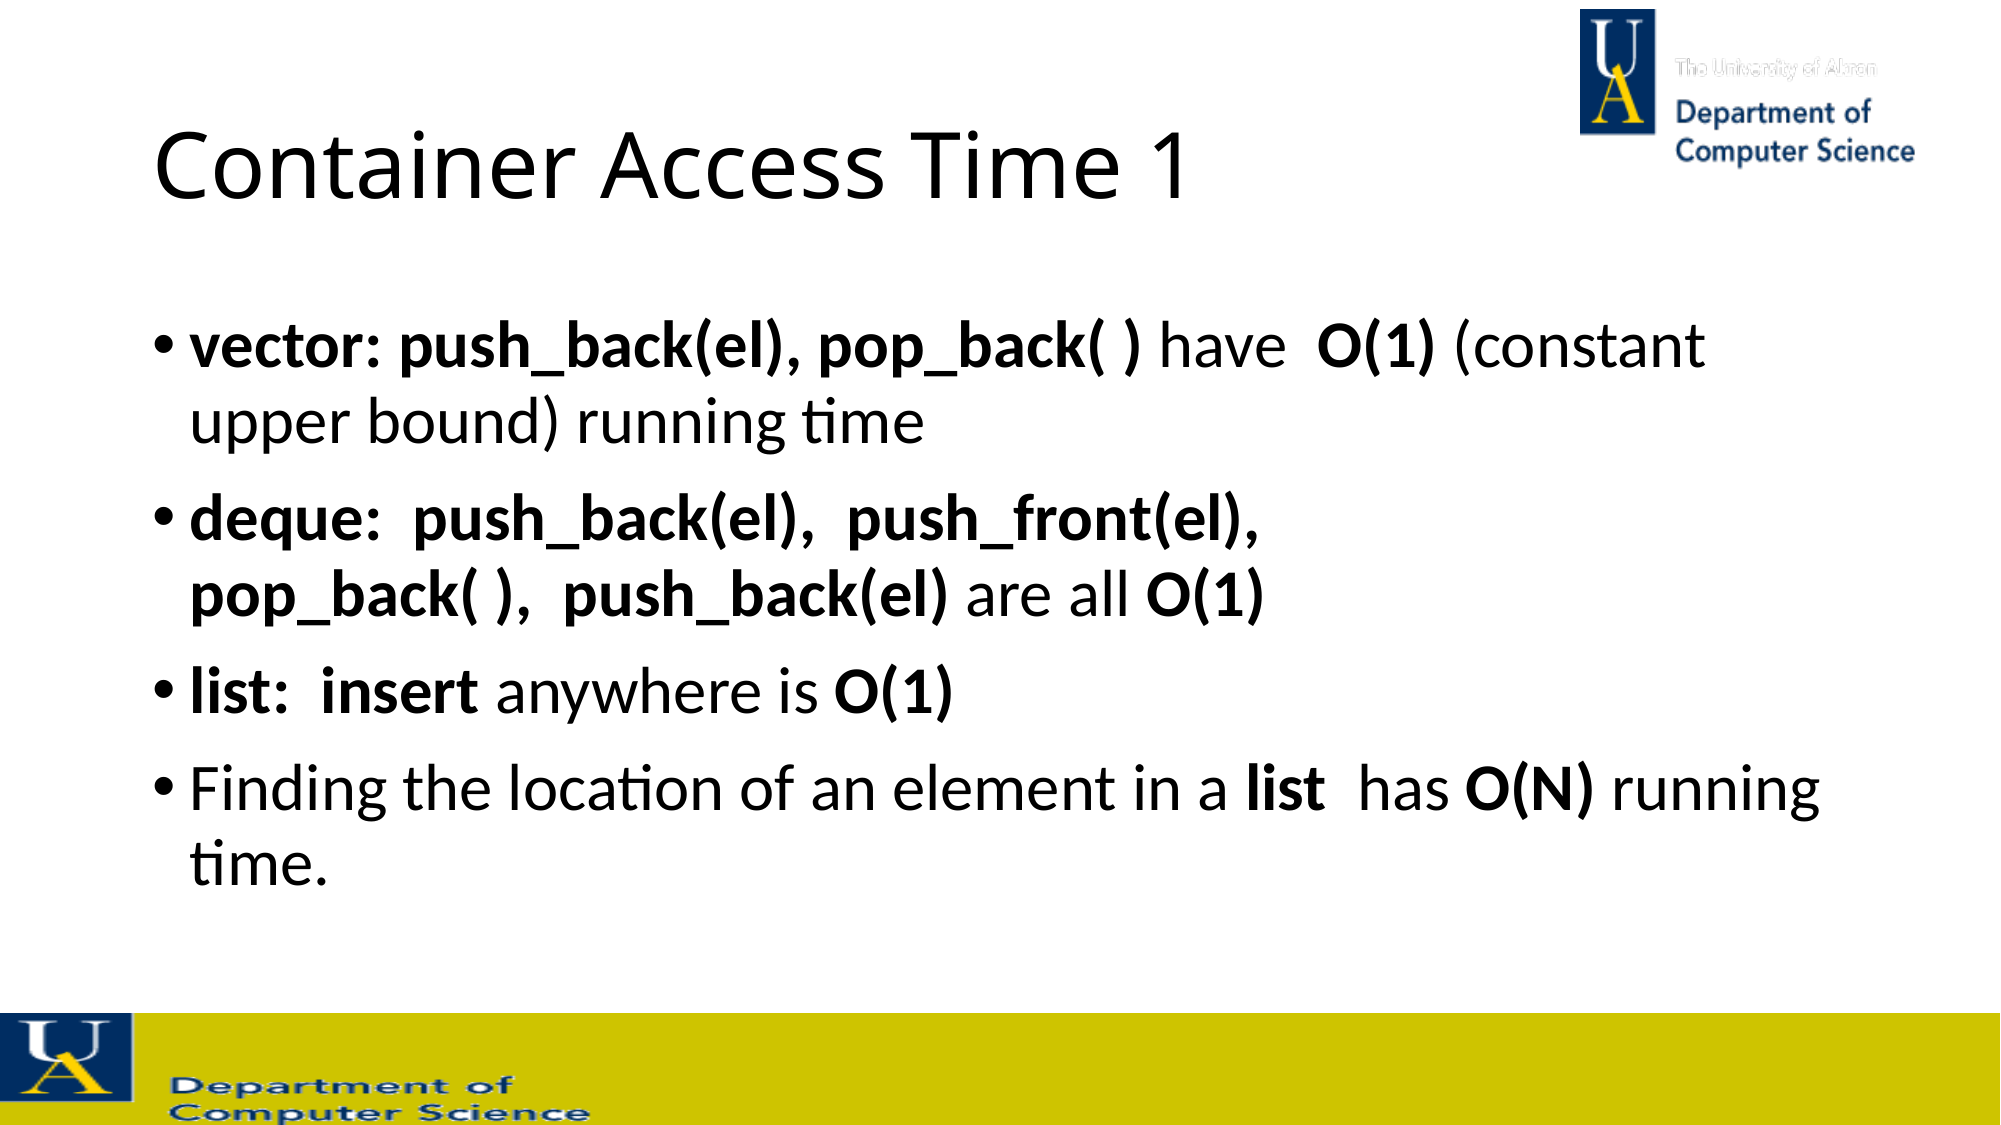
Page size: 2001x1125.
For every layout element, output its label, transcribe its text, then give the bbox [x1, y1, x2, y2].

list vector: push_back(el), pop_back( ) have O(1) (constant upper bound) running time deque: push_back(el), push_front(el), pop_back( ), push_back(el) are all O(1) list: insert anywhere is O(1) Finding the location of an element in a list has O(N) running time. [137, 299, 1863, 1014]
picture [1580, 9, 2001, 198]
picture [0, 1013, 2000, 1125]
title Container Access Time 1 [137, 59, 1863, 278]
